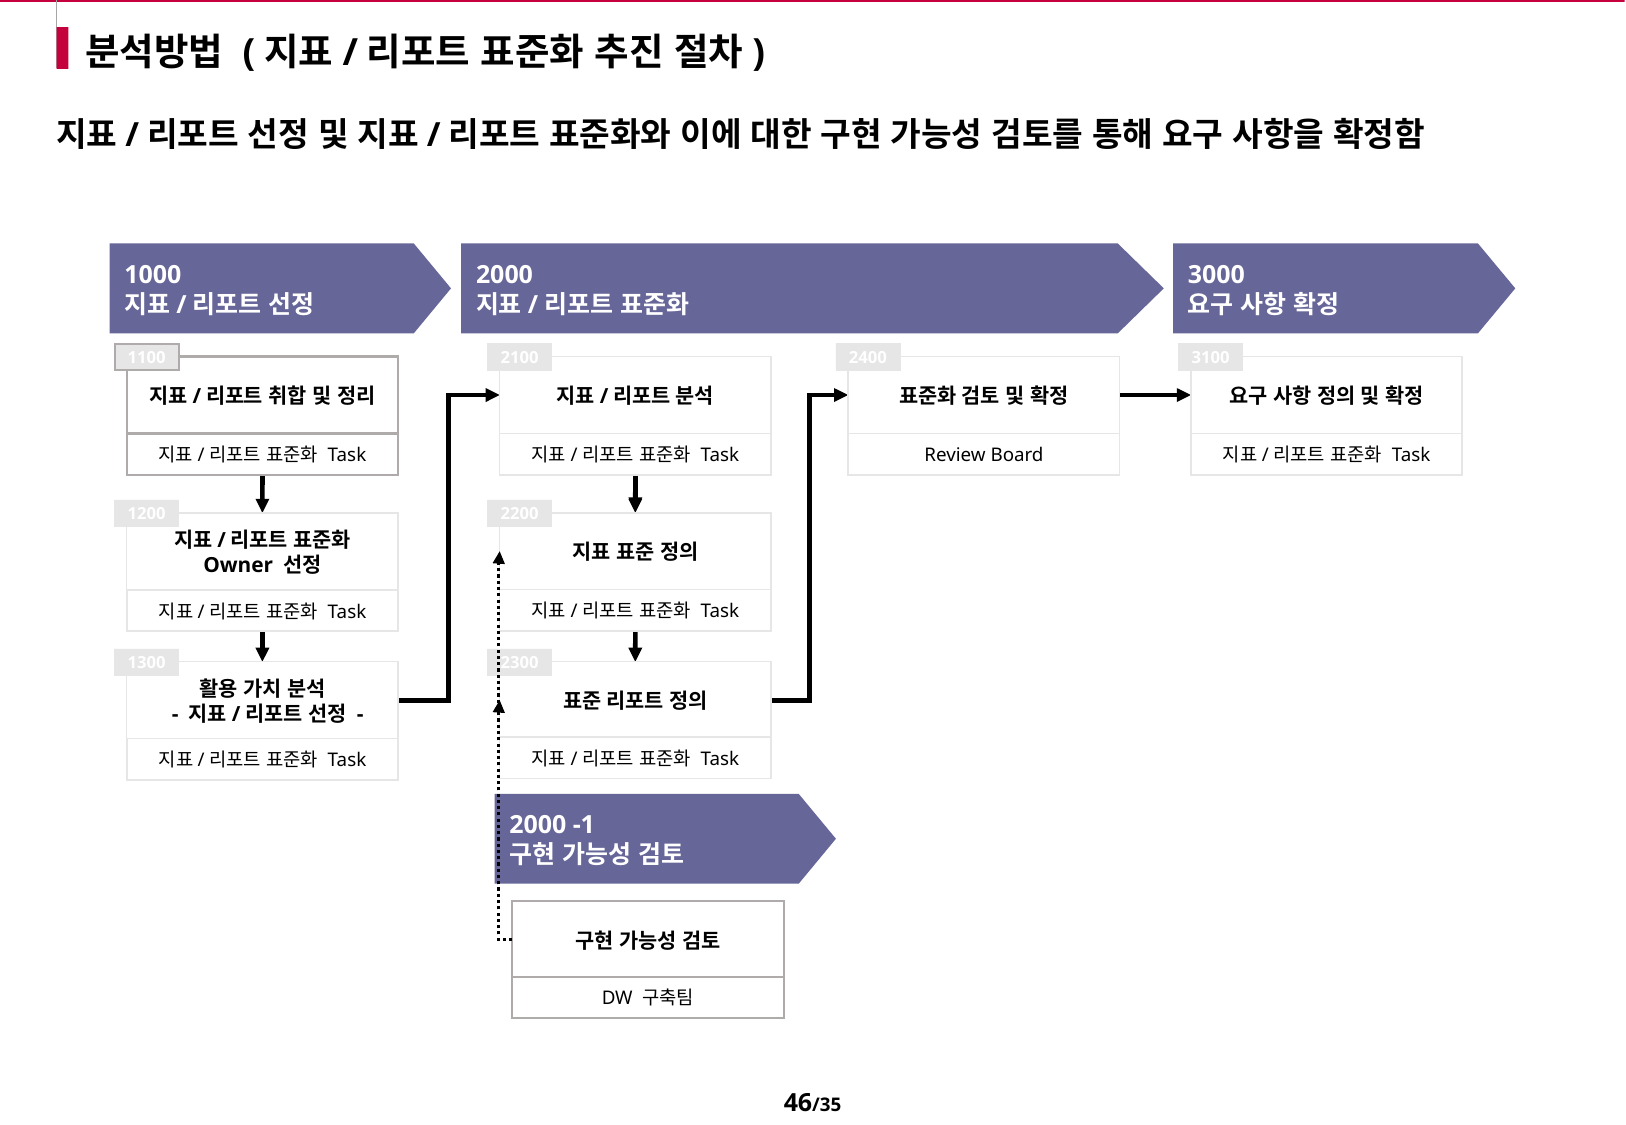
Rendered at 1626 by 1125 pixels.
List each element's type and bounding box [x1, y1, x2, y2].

text_box [461, 243, 1164, 334]
title [85, 27, 1203, 73]
text_box [1173, 243, 1516, 334]
picture [56, 27, 69, 69]
list [56, 113, 1569, 228]
text_box [109, 243, 452, 334]
text_box [114, 343, 1463, 1018]
